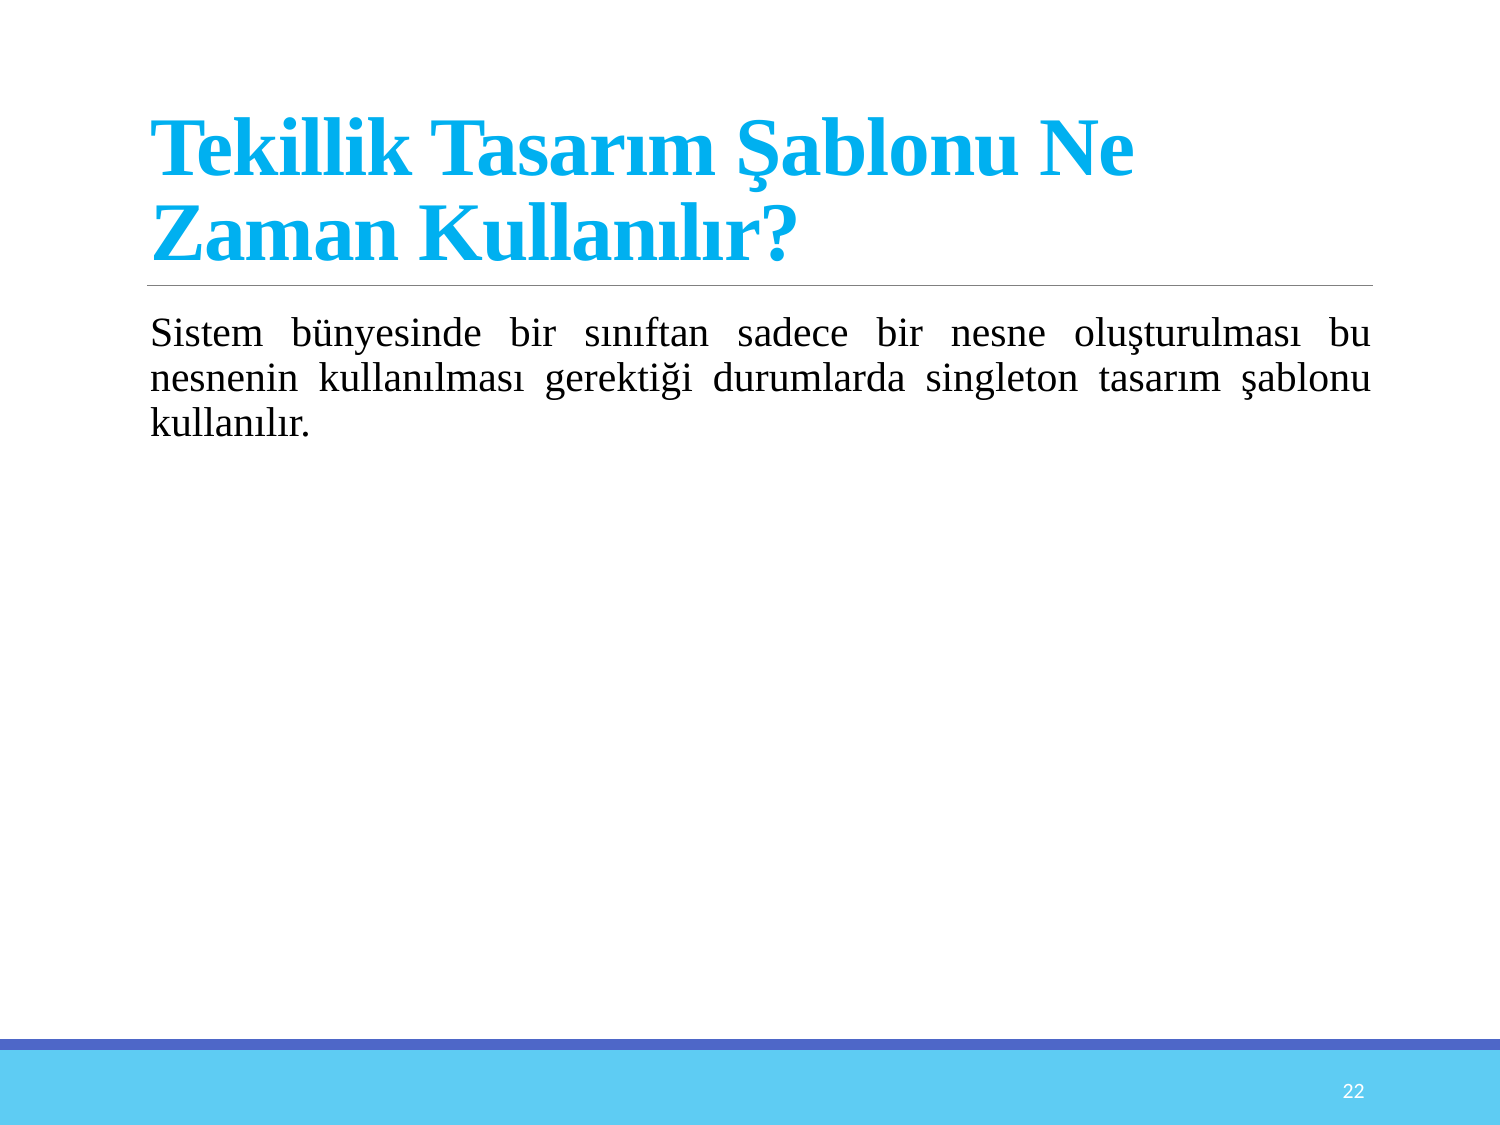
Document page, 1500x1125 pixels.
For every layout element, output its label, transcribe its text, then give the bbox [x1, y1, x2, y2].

slide_number 22 [1218, 1059, 1380, 1120]
title Tekillik Tasarım Şablonu Ne Zaman Kullanılır? [135, 47, 1373, 285]
list Sistem bünyesinde bir sınıftan sadece bir nesne oluşturulması bu nesnenin kullanılması gerektiği durumlarda singleton tasarım şablonu kullanılır. [135, 302, 1373, 963]
